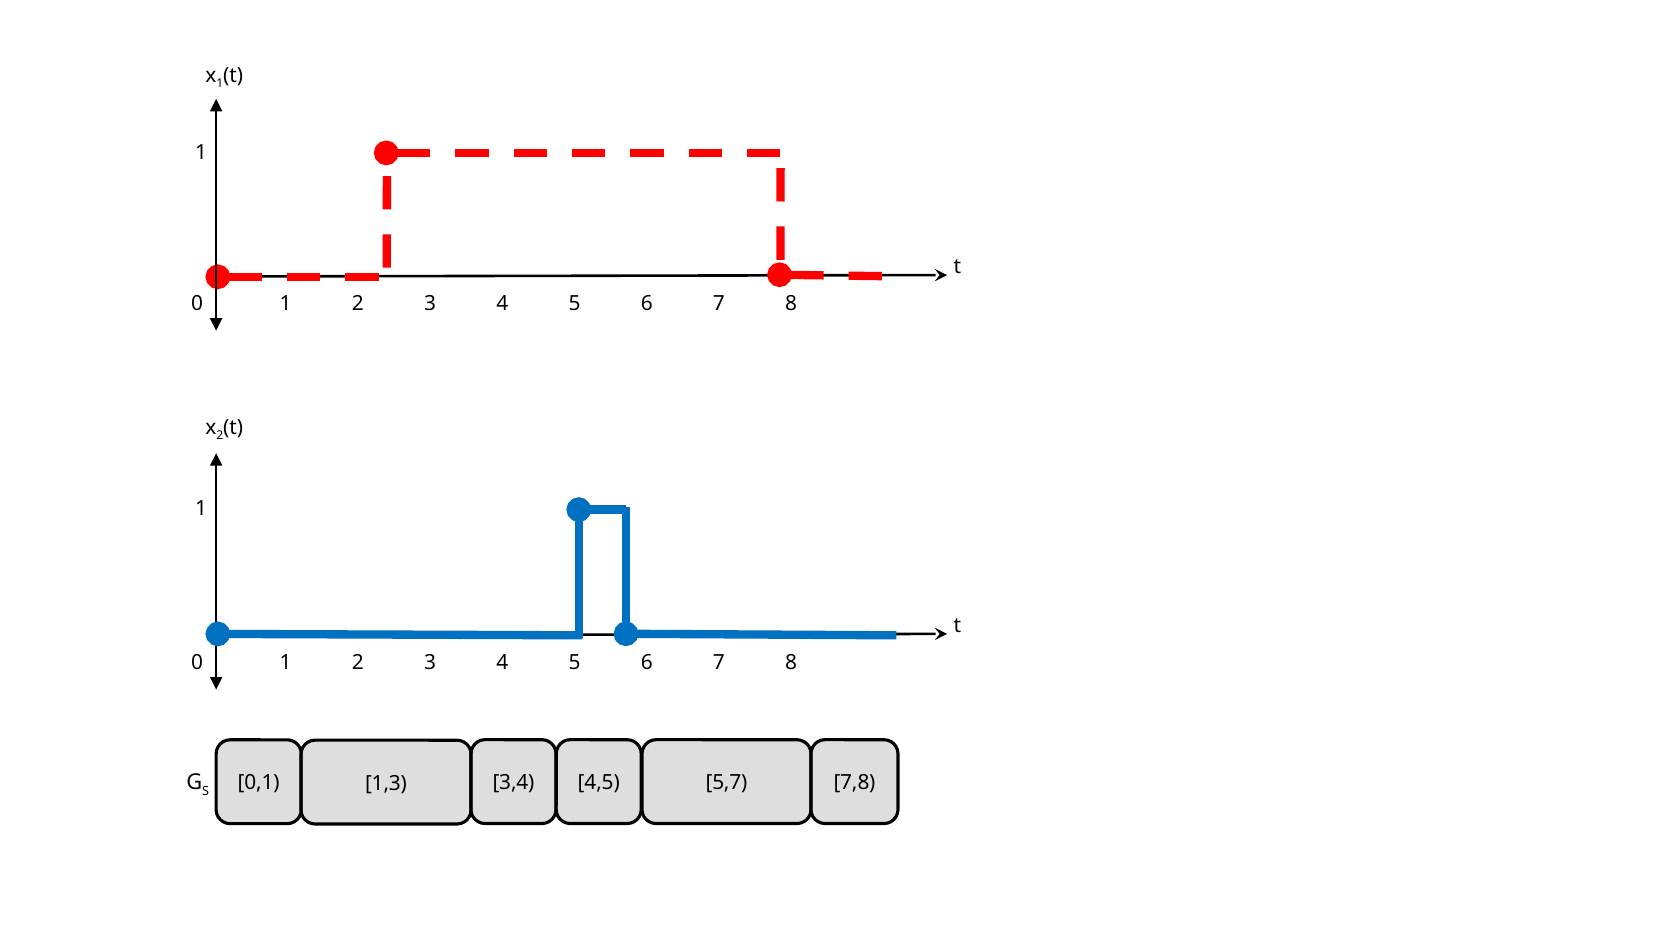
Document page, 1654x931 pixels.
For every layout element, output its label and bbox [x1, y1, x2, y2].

text_box [165, 15, 969, 825]
